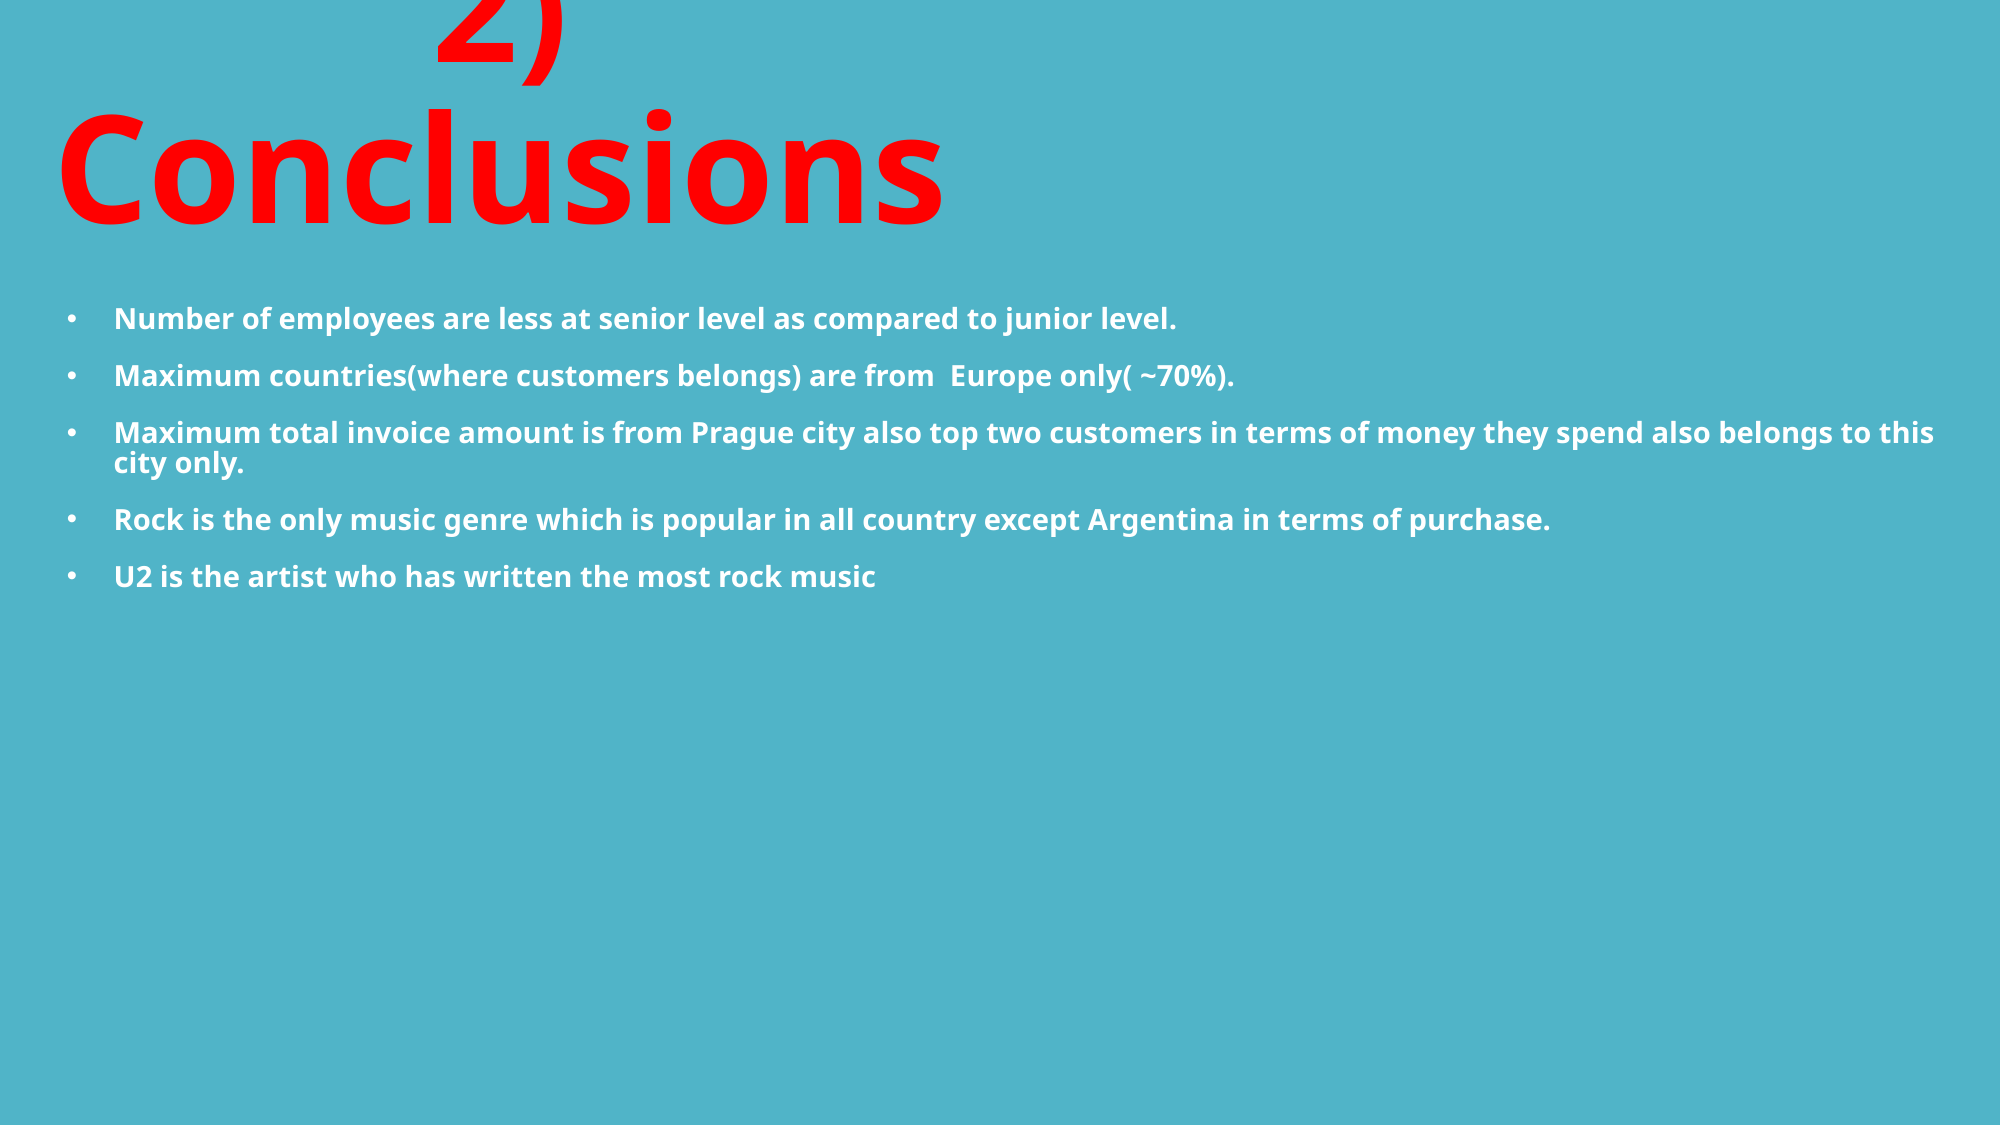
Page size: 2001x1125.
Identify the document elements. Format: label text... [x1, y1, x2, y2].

text_box 2) Conclusions [25, 31, 975, 264]
subtitle Number of employees are less at senior level as compared to junior level. Maximum countries(where customers belongs) are from Europe only( ~70%). Maximum total invoice amount is from Prague city also top two customers in terms of money they spend also belongs to this city only. Rock is the only music genre which is popular in all country except Argentina in terms of purchase. U2 is the artist who has written the most rock music [51, 298, 2000, 623]
